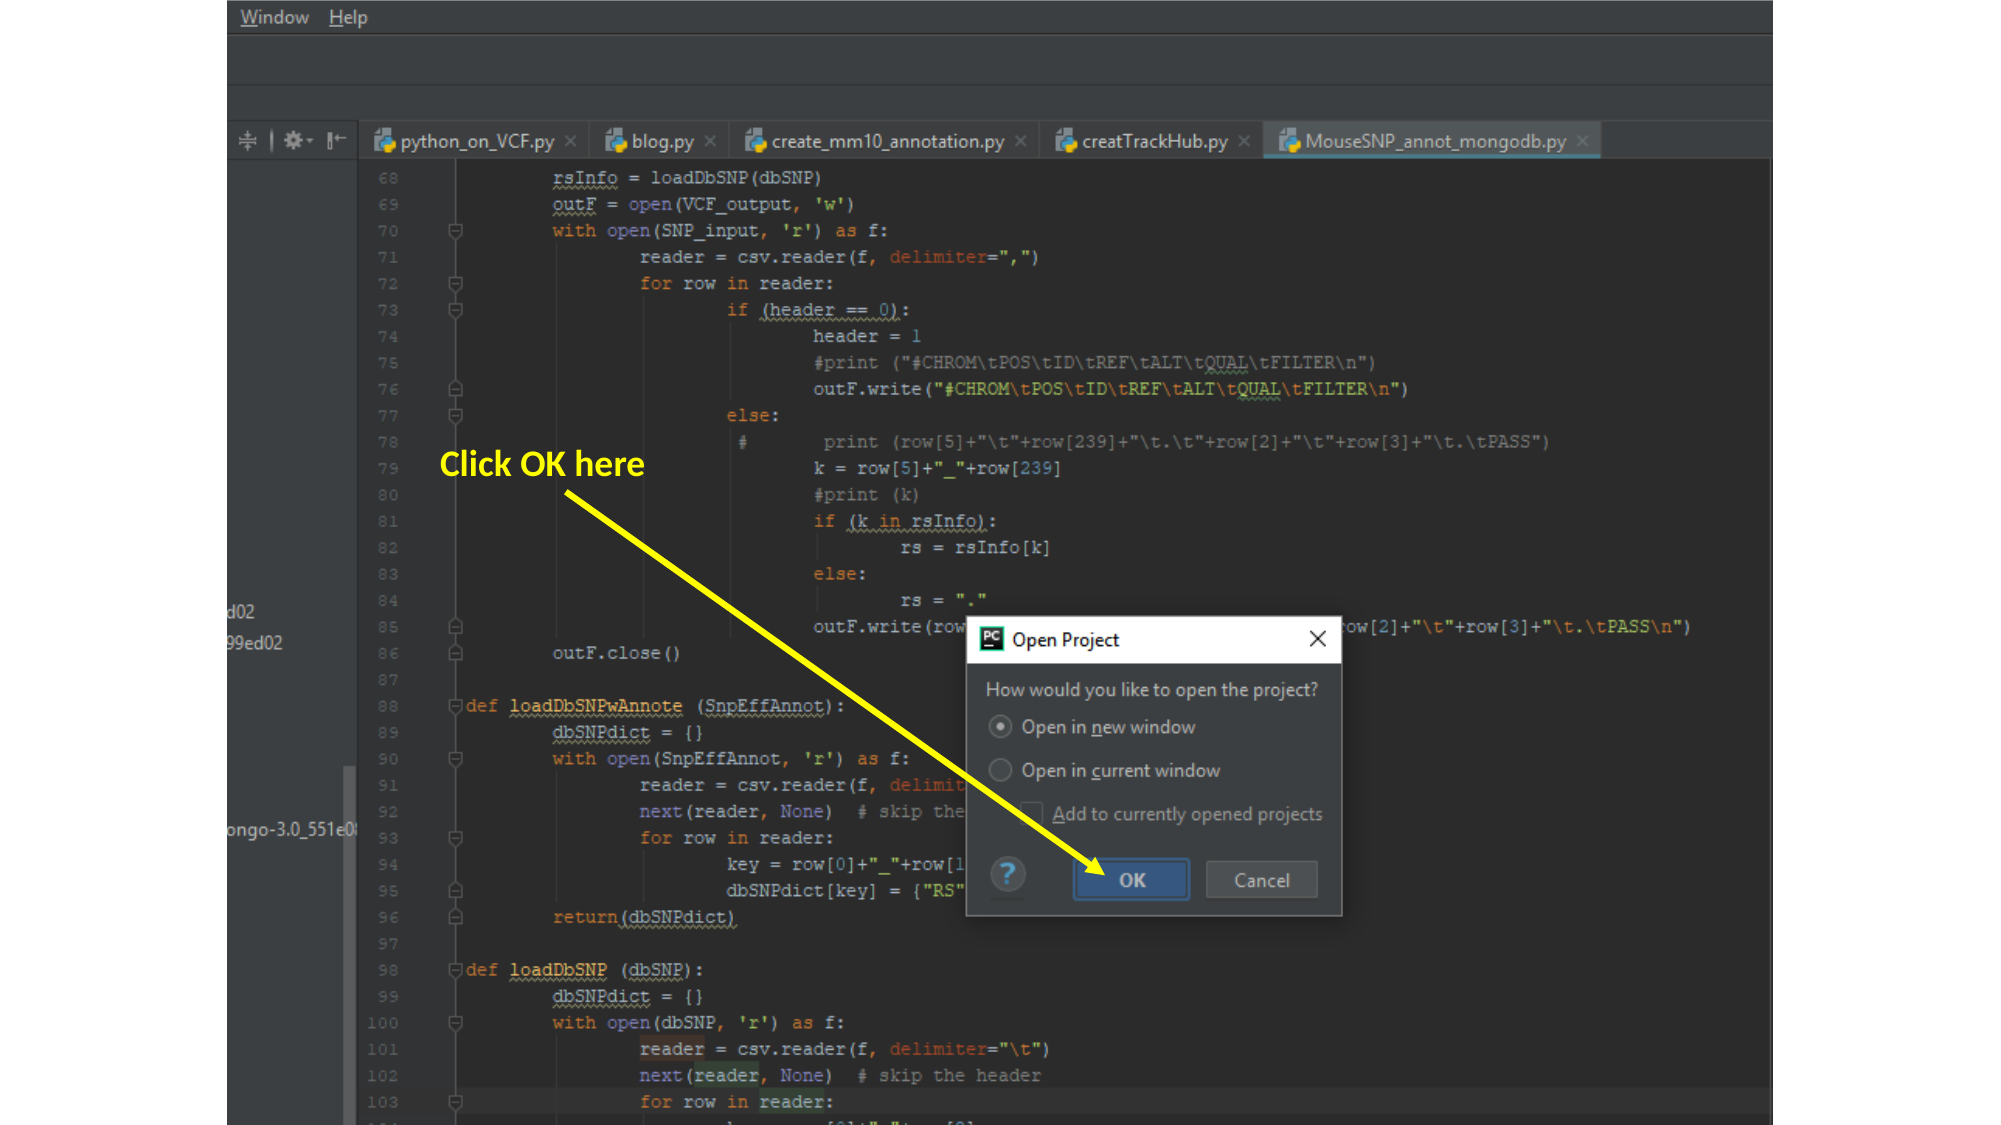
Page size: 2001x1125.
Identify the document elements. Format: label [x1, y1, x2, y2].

text_box [565, 491, 1106, 876]
picture [227, 0, 1773, 1125]
